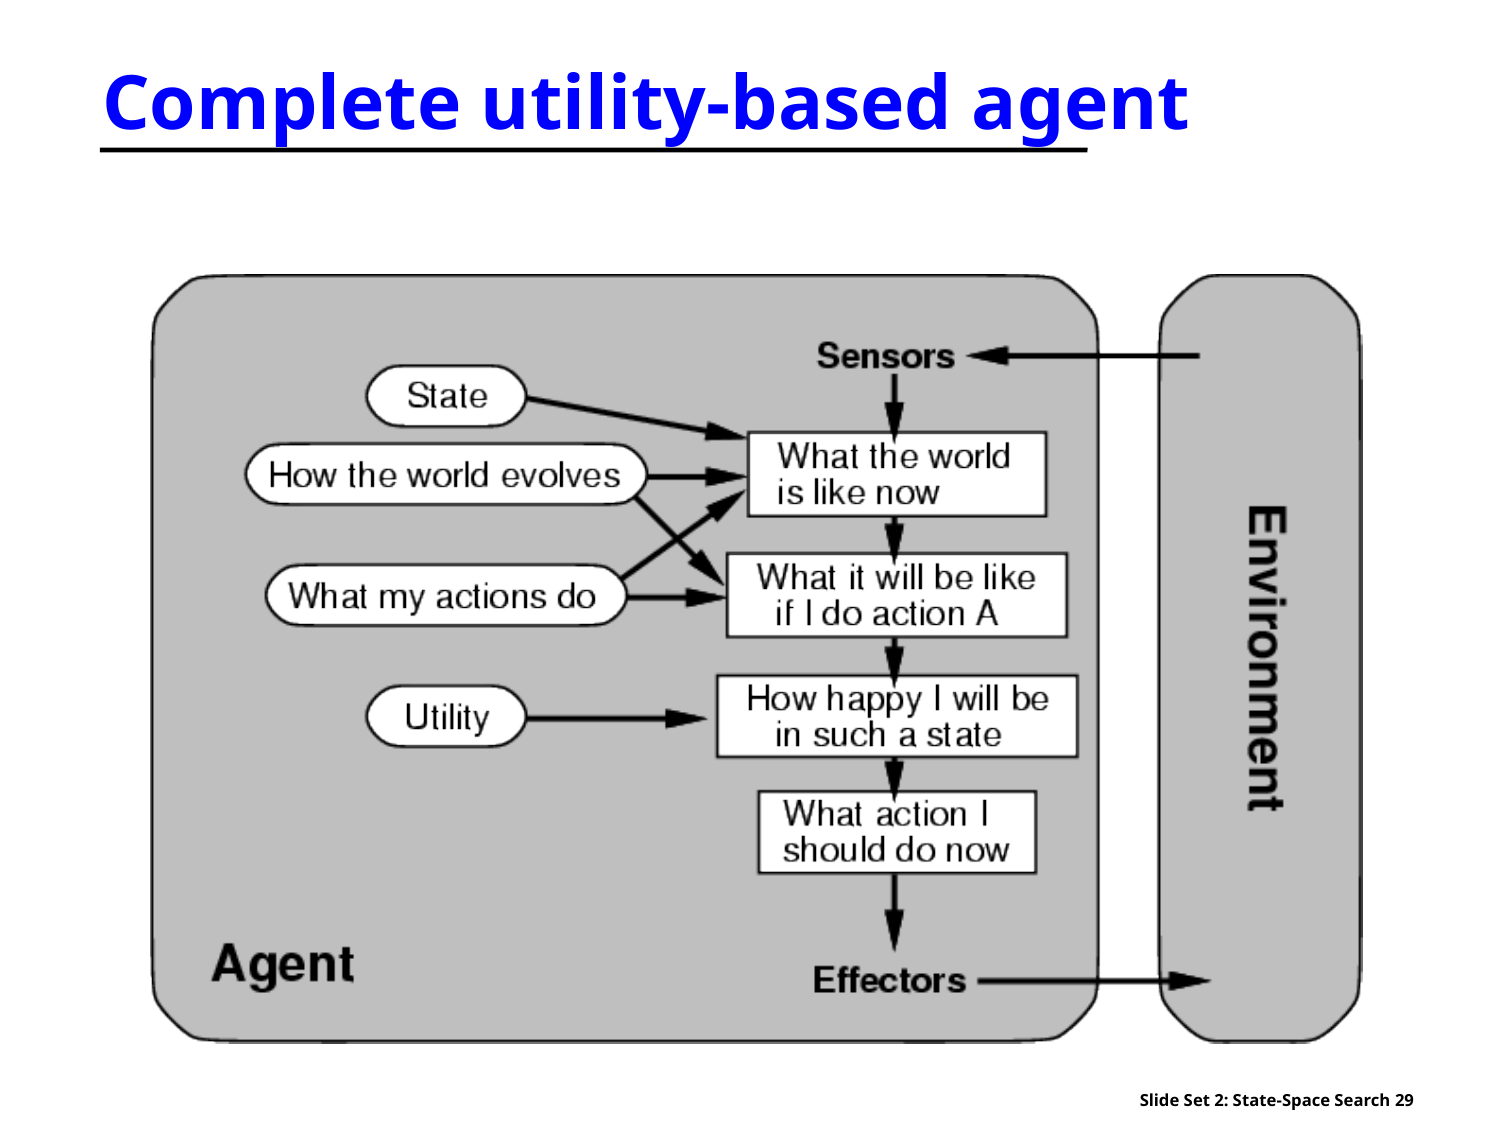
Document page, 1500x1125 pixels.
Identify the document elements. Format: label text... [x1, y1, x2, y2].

title Complete utility-based agent [87, 50, 1363, 150]
picture [149, 274, 1363, 1044]
